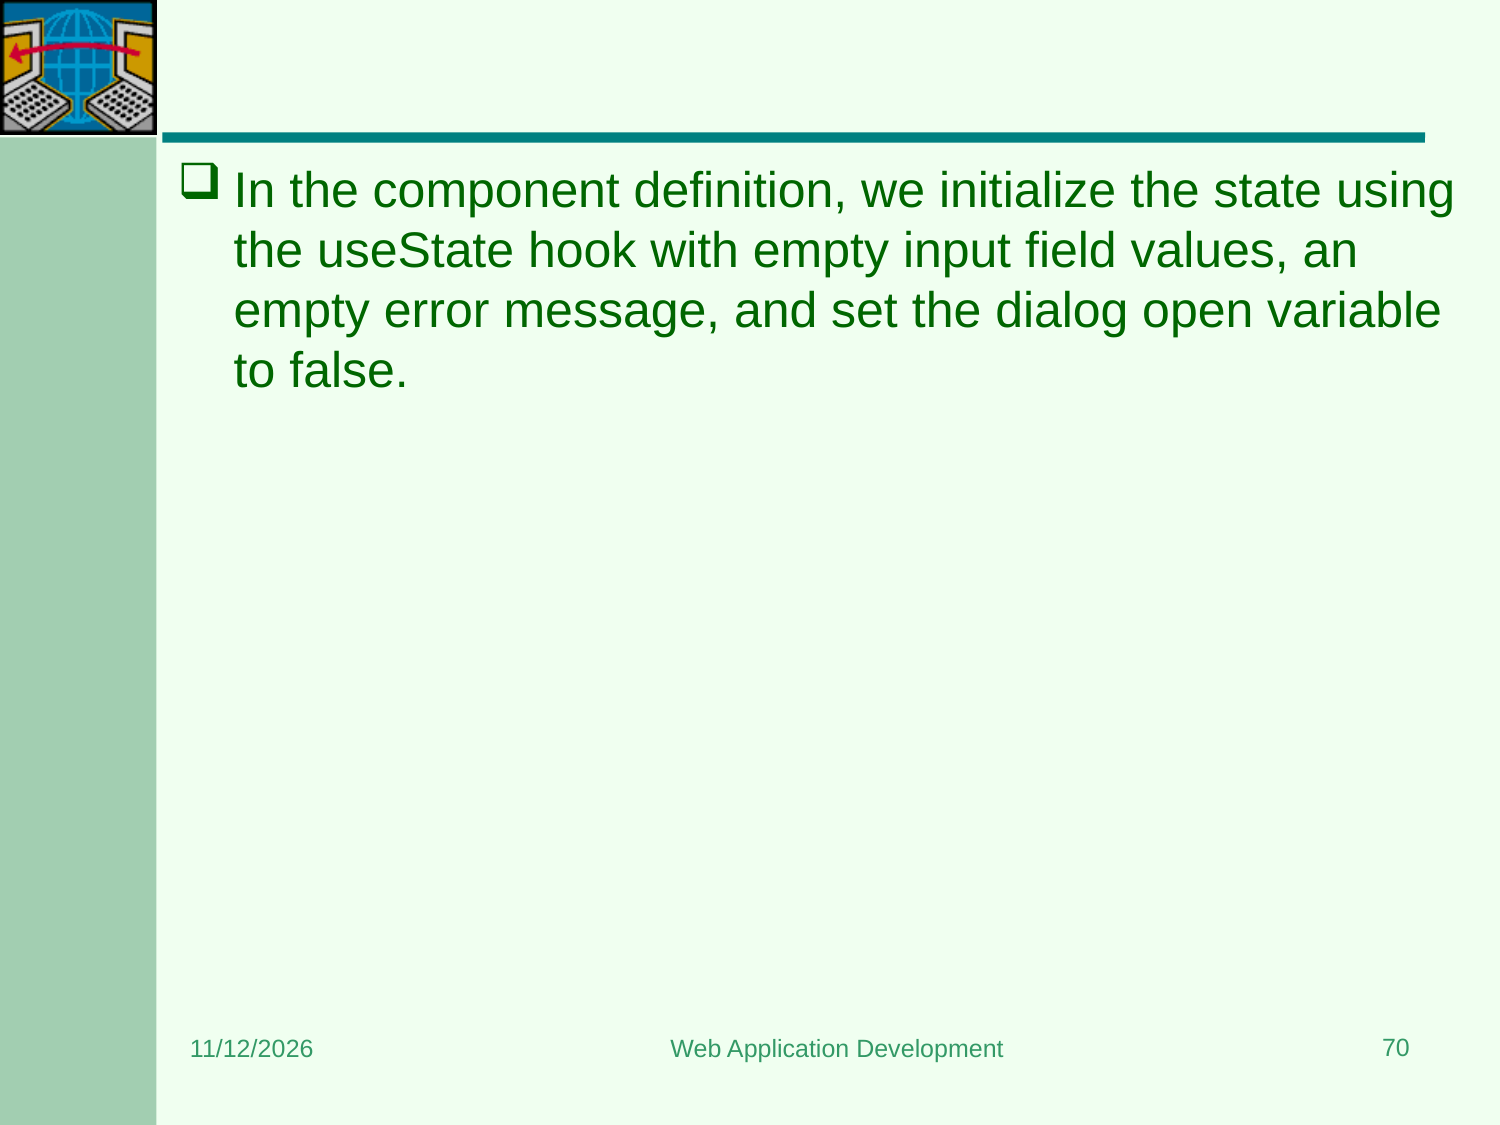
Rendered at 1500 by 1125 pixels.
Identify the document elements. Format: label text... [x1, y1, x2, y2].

footer Web Application Development [462, 1024, 1213, 1104]
list In the component definition, we initialize the state using the useState hook with empty input field values, an empty error message, and set the dialog open variable to false. [162, 149, 1488, 1013]
slide_number 70 [1237, 1024, 1426, 1103]
picture [0, 0, 157, 135]
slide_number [174, 1024, 438, 1104]
